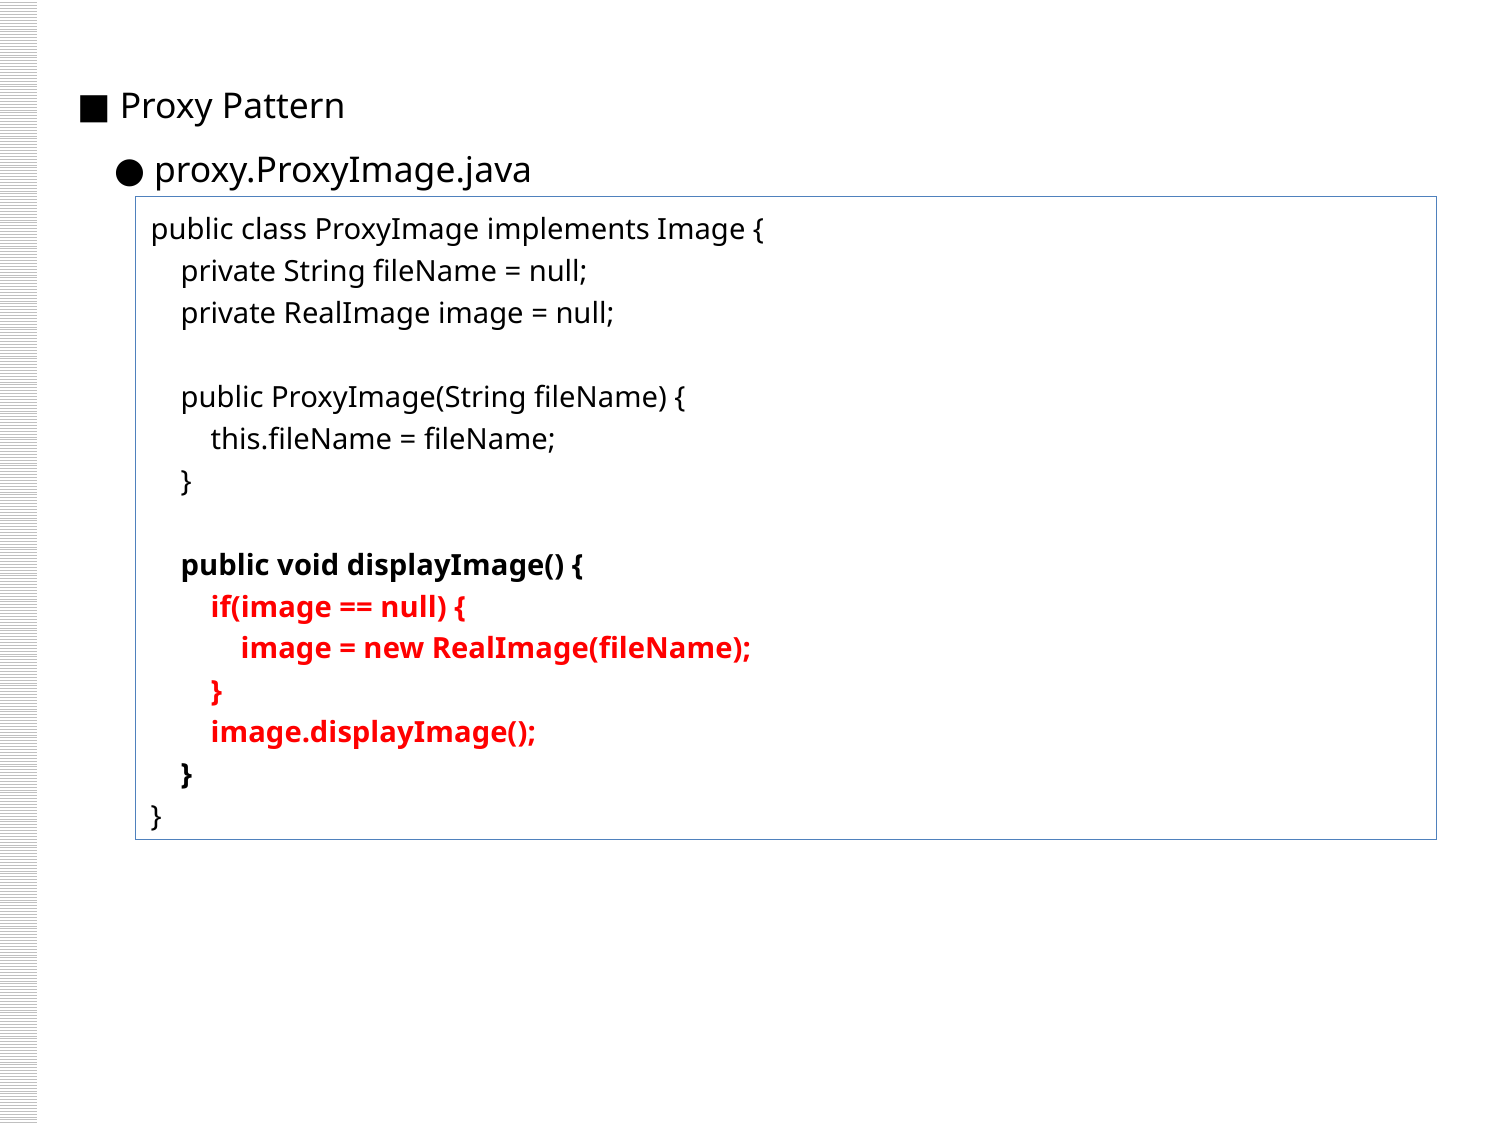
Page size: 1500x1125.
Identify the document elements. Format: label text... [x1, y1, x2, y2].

text_box public class ProxyImage implements Image { private String fileName = null; private RealImage image = null; public ProxyImage(String fileName) { this.fileName = fileName; } public void displayImage() { if(image == null) { image = new RealImage(fileName); } image.displayImage(); } } [135, 196, 1437, 840]
text_box ■ Proxy Pattern ● proxy.ProxyImage.java [62, 54, 548, 197]
